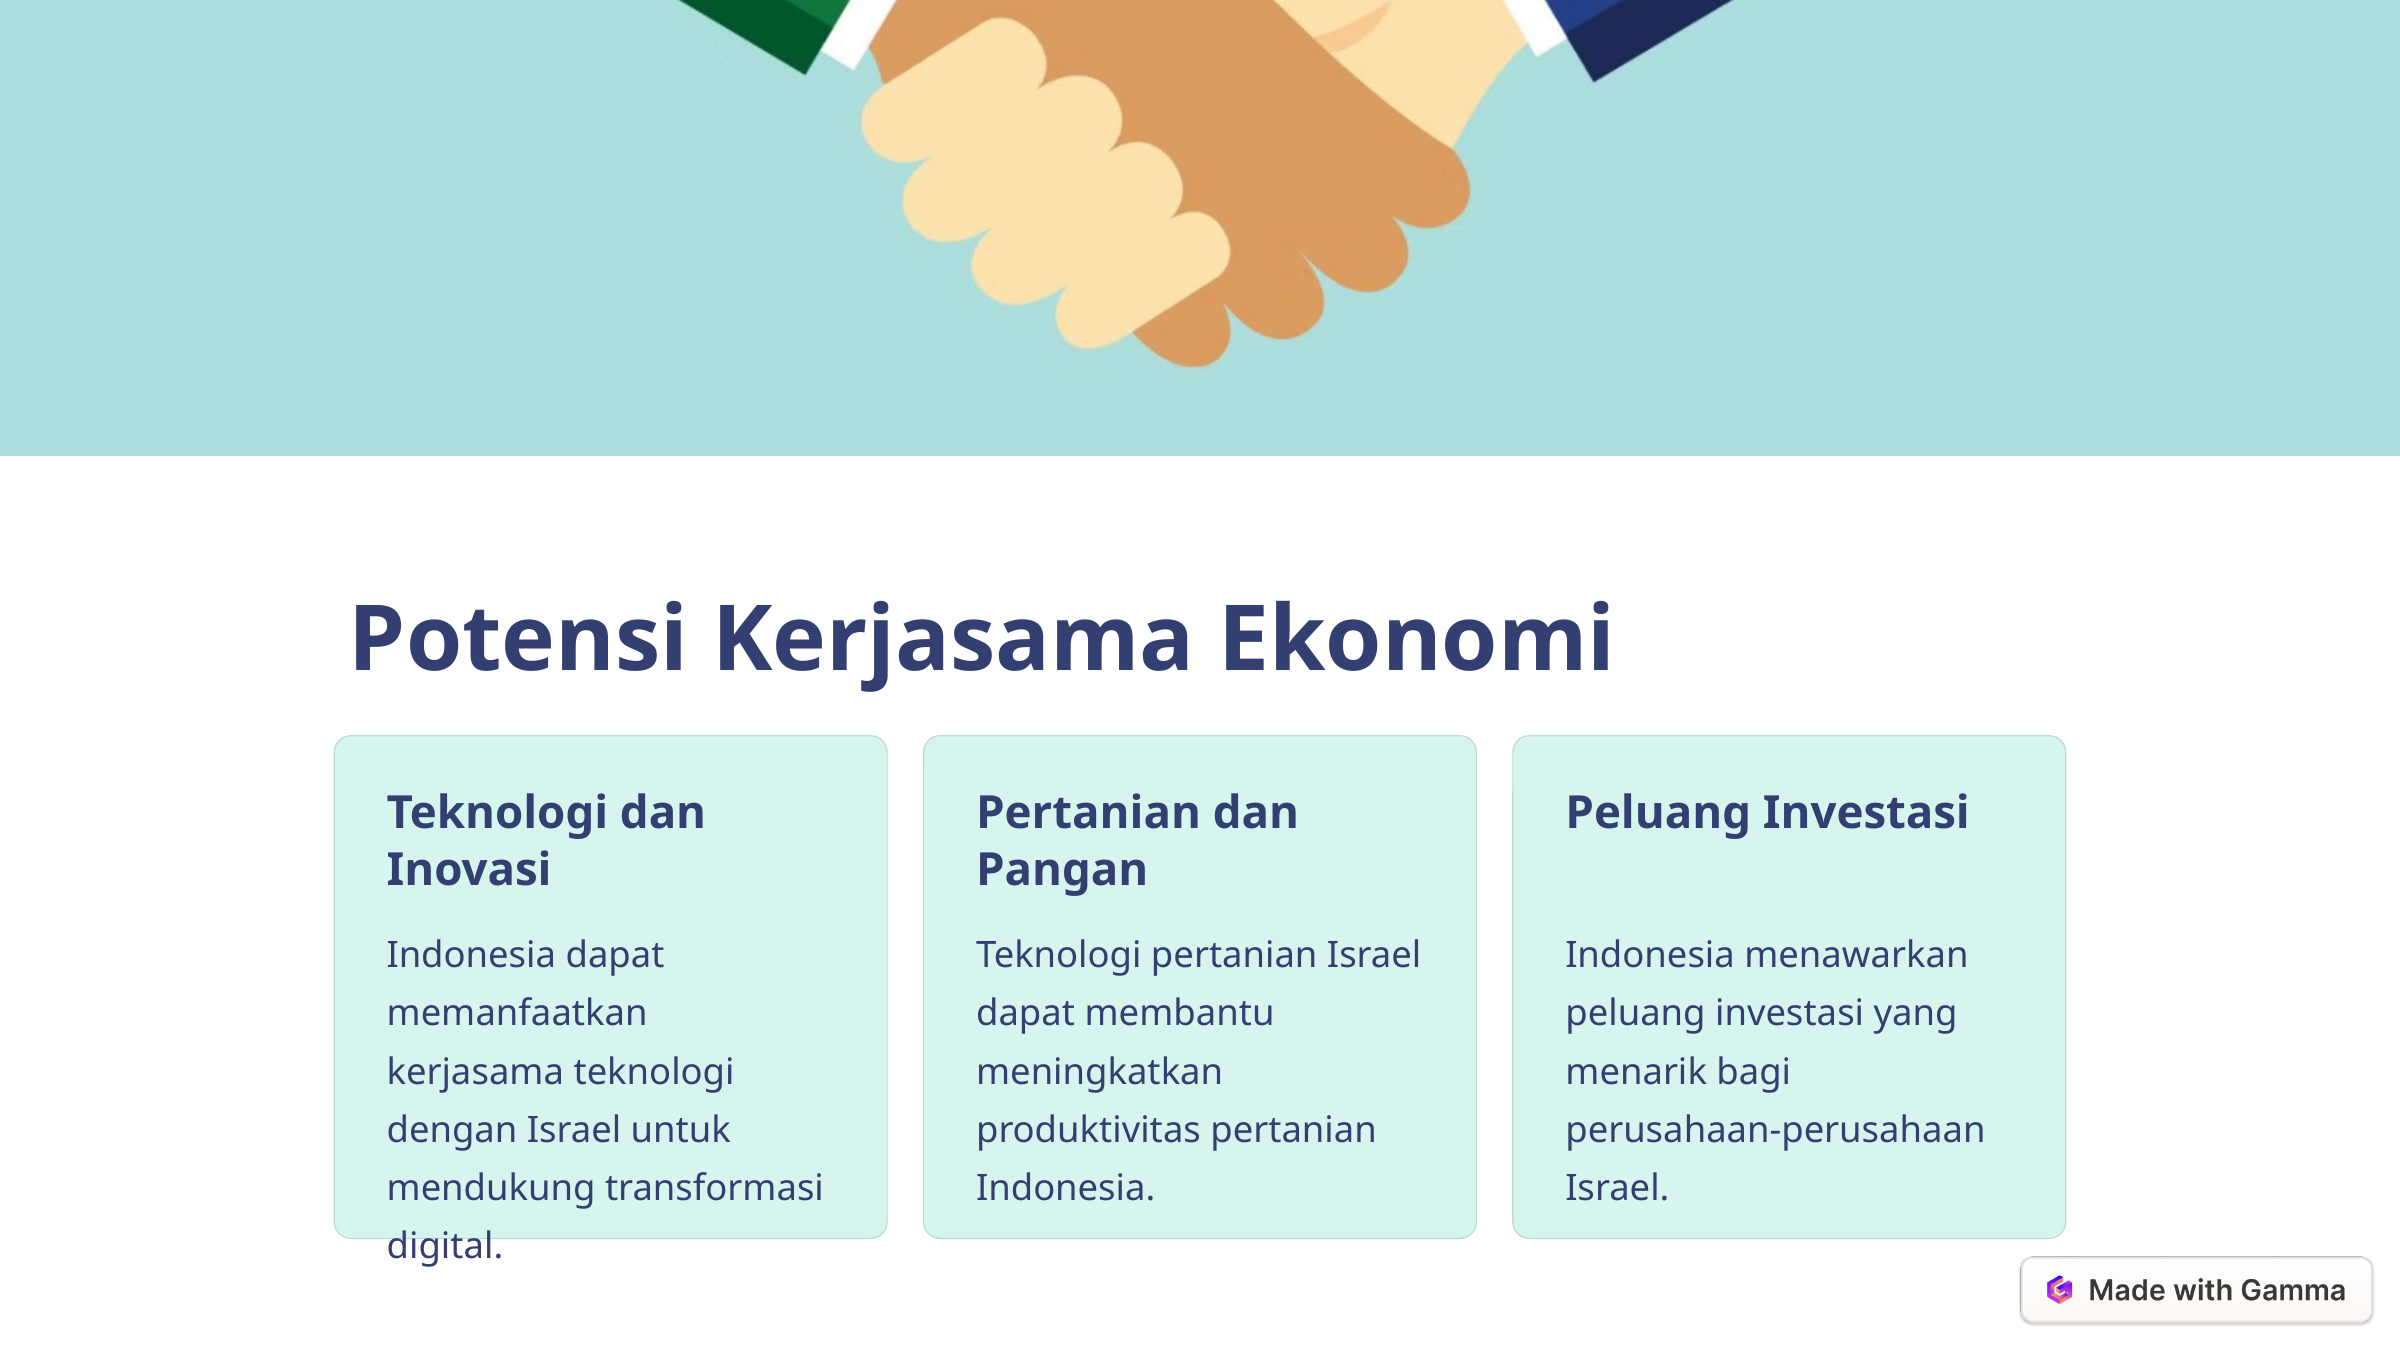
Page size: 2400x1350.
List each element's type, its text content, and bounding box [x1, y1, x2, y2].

picture [0, 0, 2400, 456]
text_box [1512, 735, 2066, 1239]
text_box Peluang Investasi [1550, 773, 2028, 888]
text_box Teknologi pertanian Israel dapat membantu meningkatkan produktivitas pertanian Indonesia. [961, 909, 1439, 1143]
picture [2008, 1244, 2385, 1335]
text_box Potensi Kerjasama Ekonomi [334, 567, 1928, 682]
text_box Indonesia menawarkan peluang investasi yang menarik bagi perusahaan-perusahaan Israel. [1550, 909, 2028, 1143]
text_box [0, 456, 2400, 1350]
text_box Pertanian dan Pangan [961, 773, 1439, 888]
text_box Teknologi dan Inovasi [371, 773, 850, 888]
text_box [923, 735, 1477, 1239]
text_box [334, 735, 888, 1239]
text_box Indonesia dapat memanfaatkan kerjasama teknologi dengan Israel untuk mendukung transformasi digital. [371, 909, 850, 1201]
